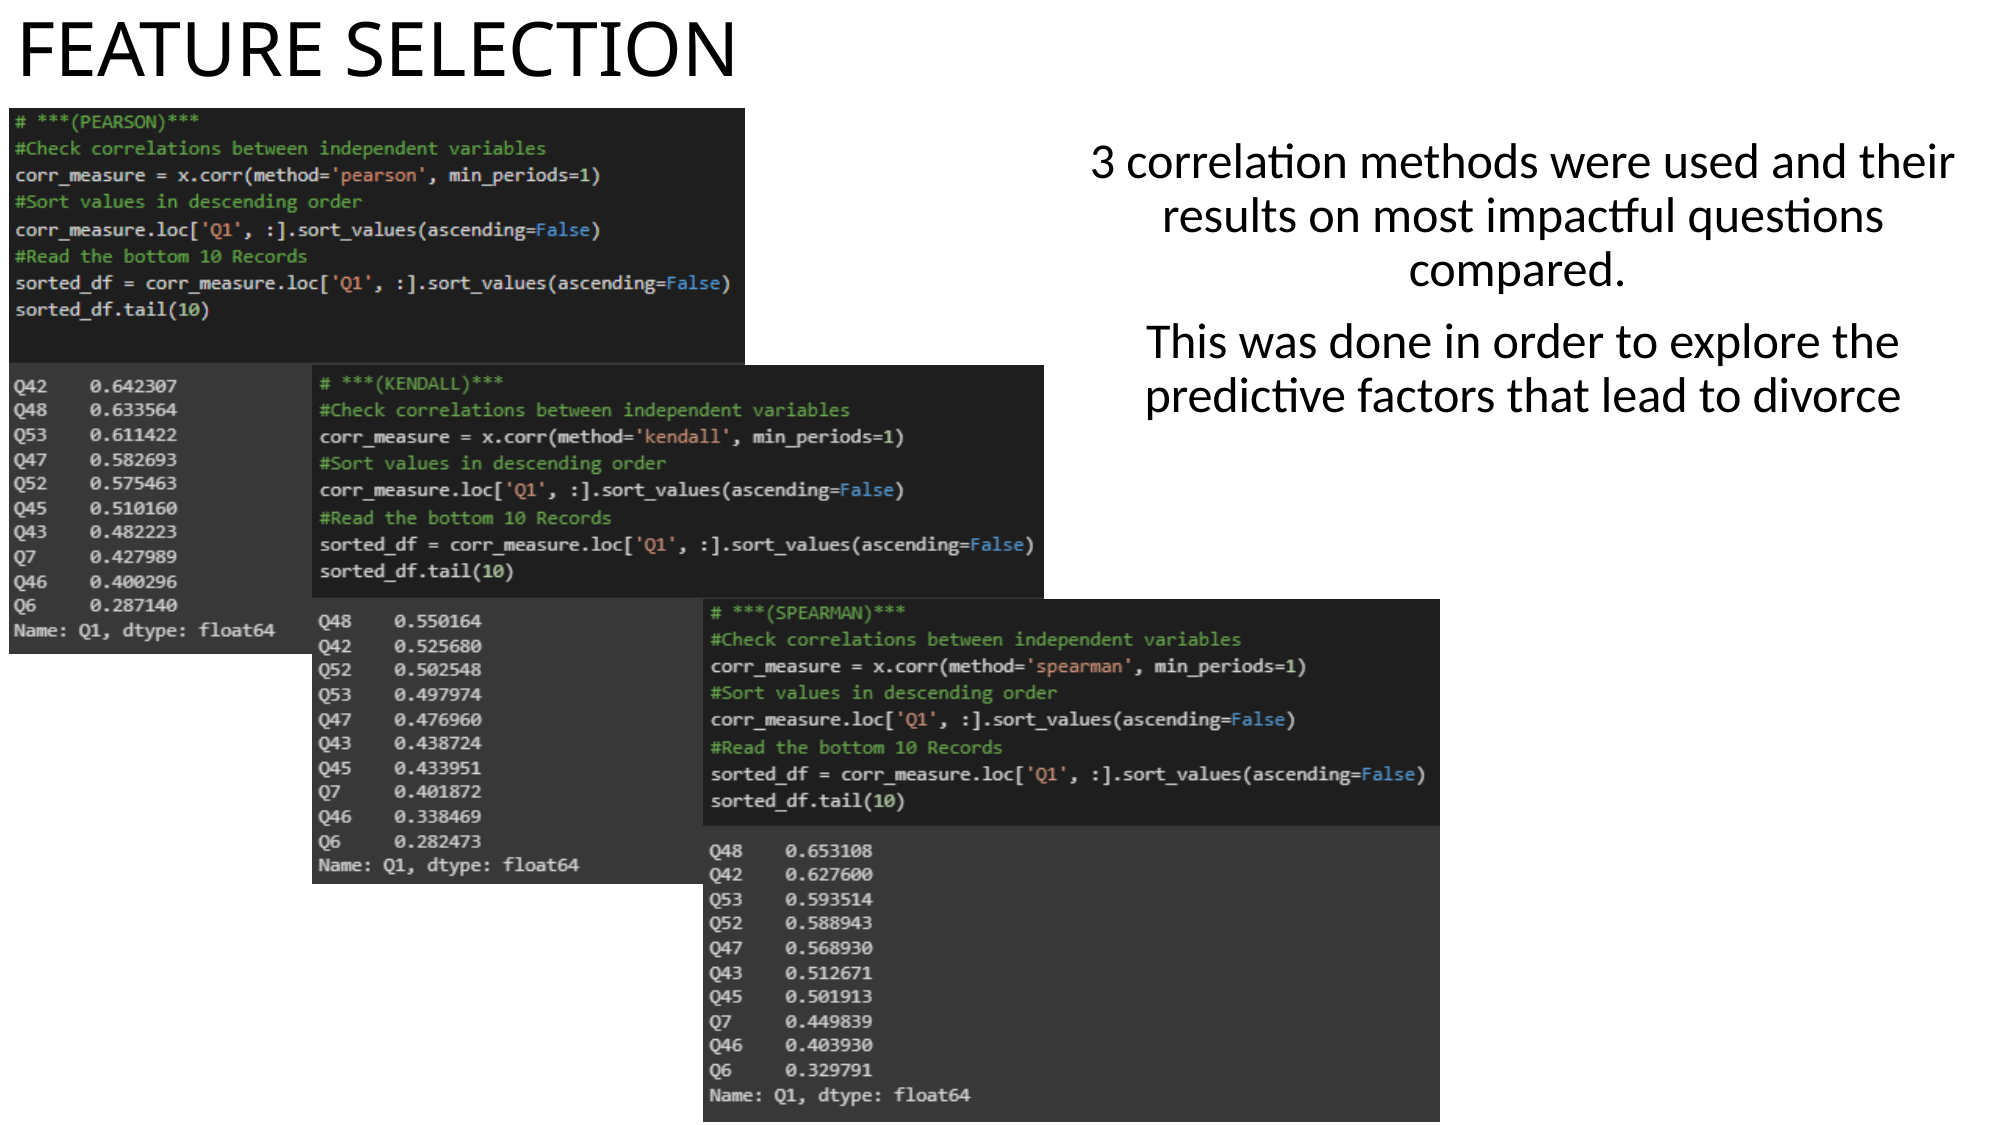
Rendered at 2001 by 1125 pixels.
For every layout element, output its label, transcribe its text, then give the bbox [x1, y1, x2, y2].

title FEATURE SELECTION [1, 3, 805, 102]
picture [9, 108, 1440, 1122]
list 3 correlation methods were used and their results on most impactful questions compared. This was done in order to explore the predictive factors that lead to divorce [1046, 127, 2000, 433]
